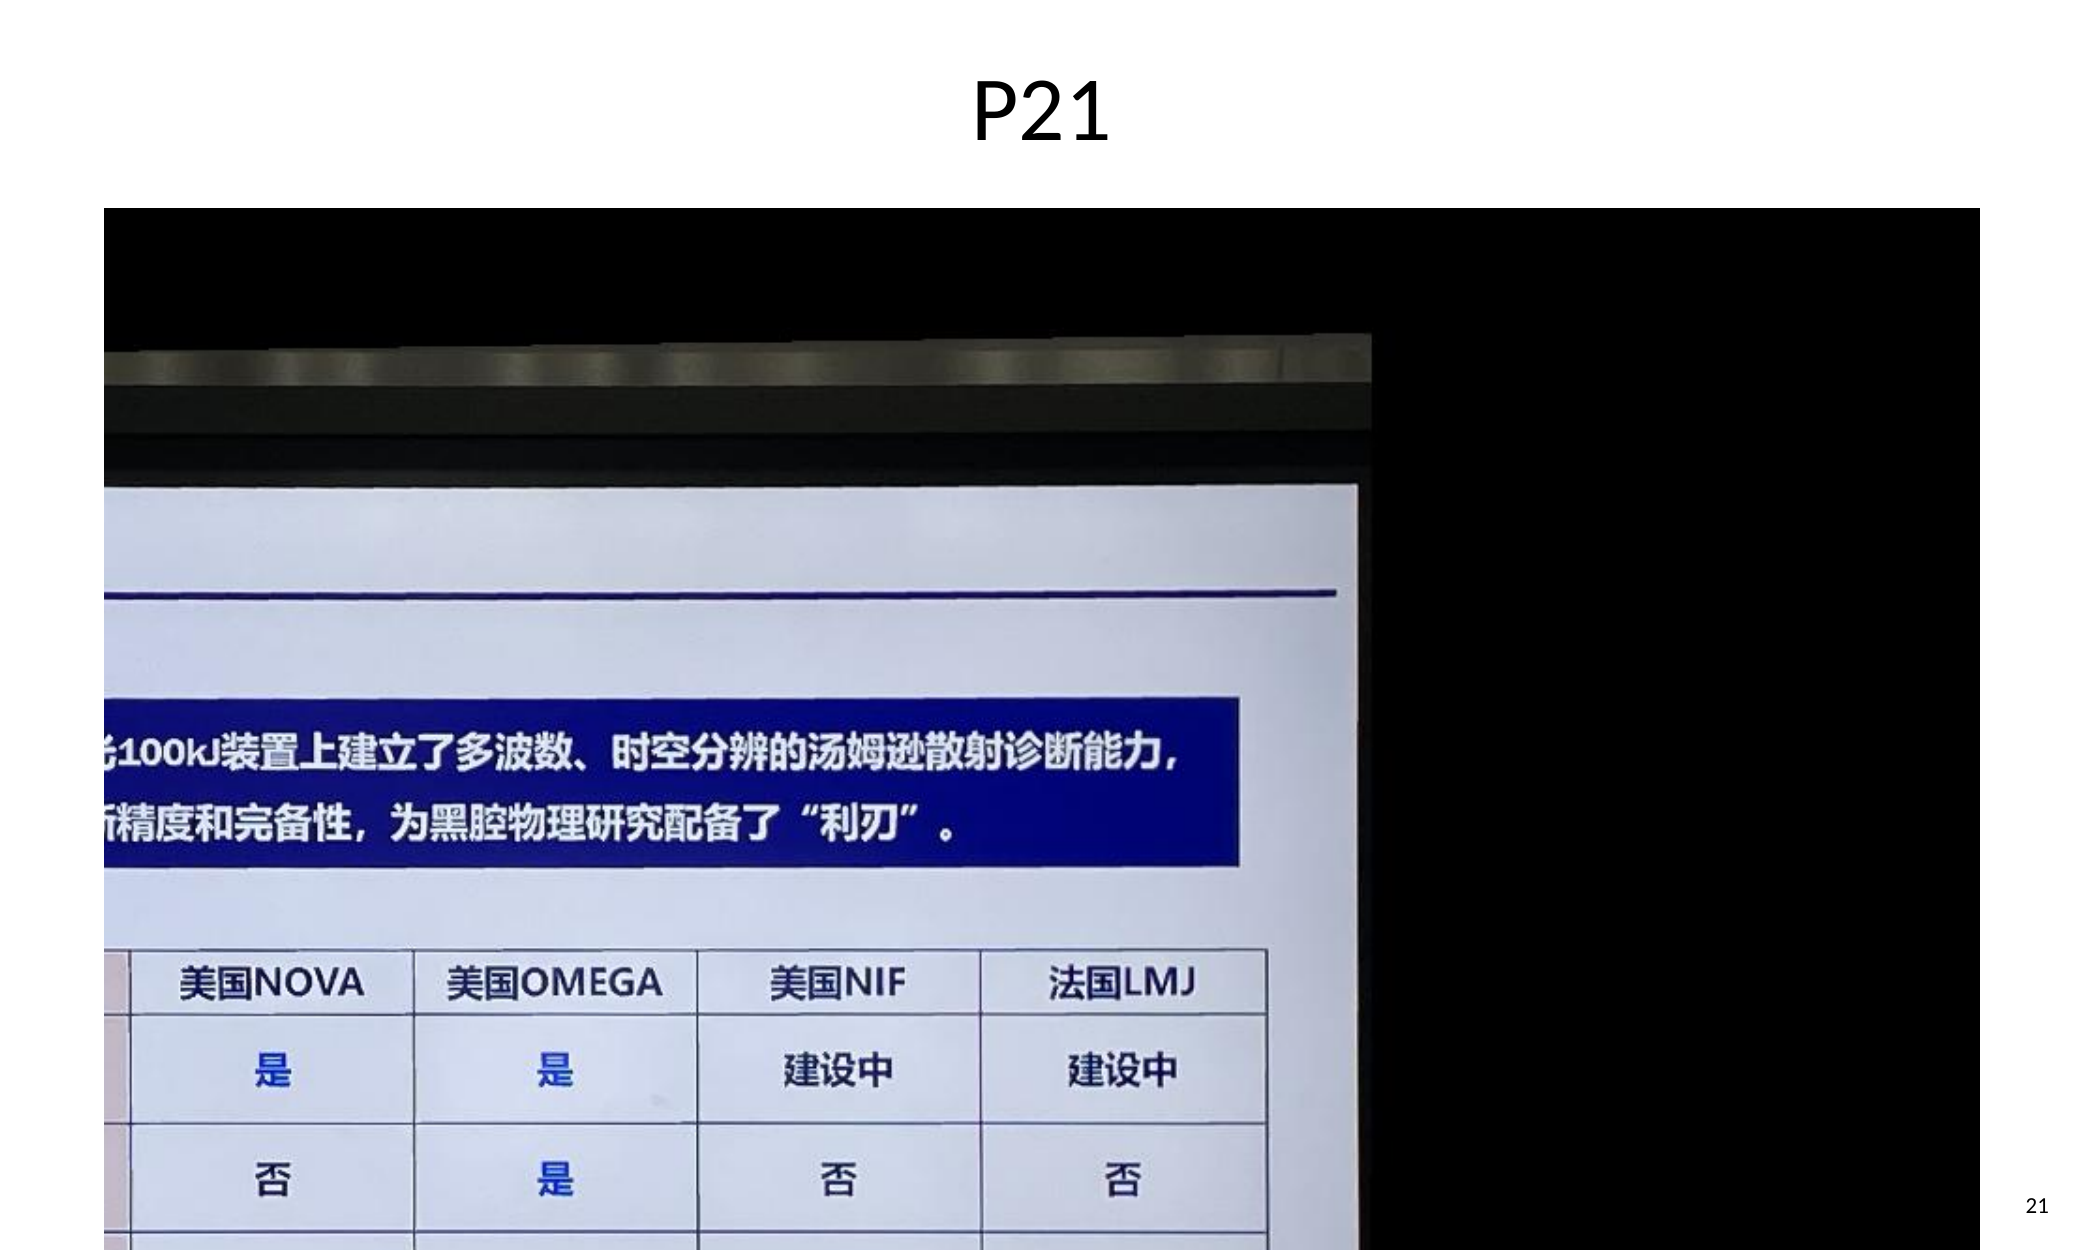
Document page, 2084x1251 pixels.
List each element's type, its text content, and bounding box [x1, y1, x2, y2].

text_box 21 [2010, 1183, 2064, 1226]
picture [103, 208, 1980, 1250]
